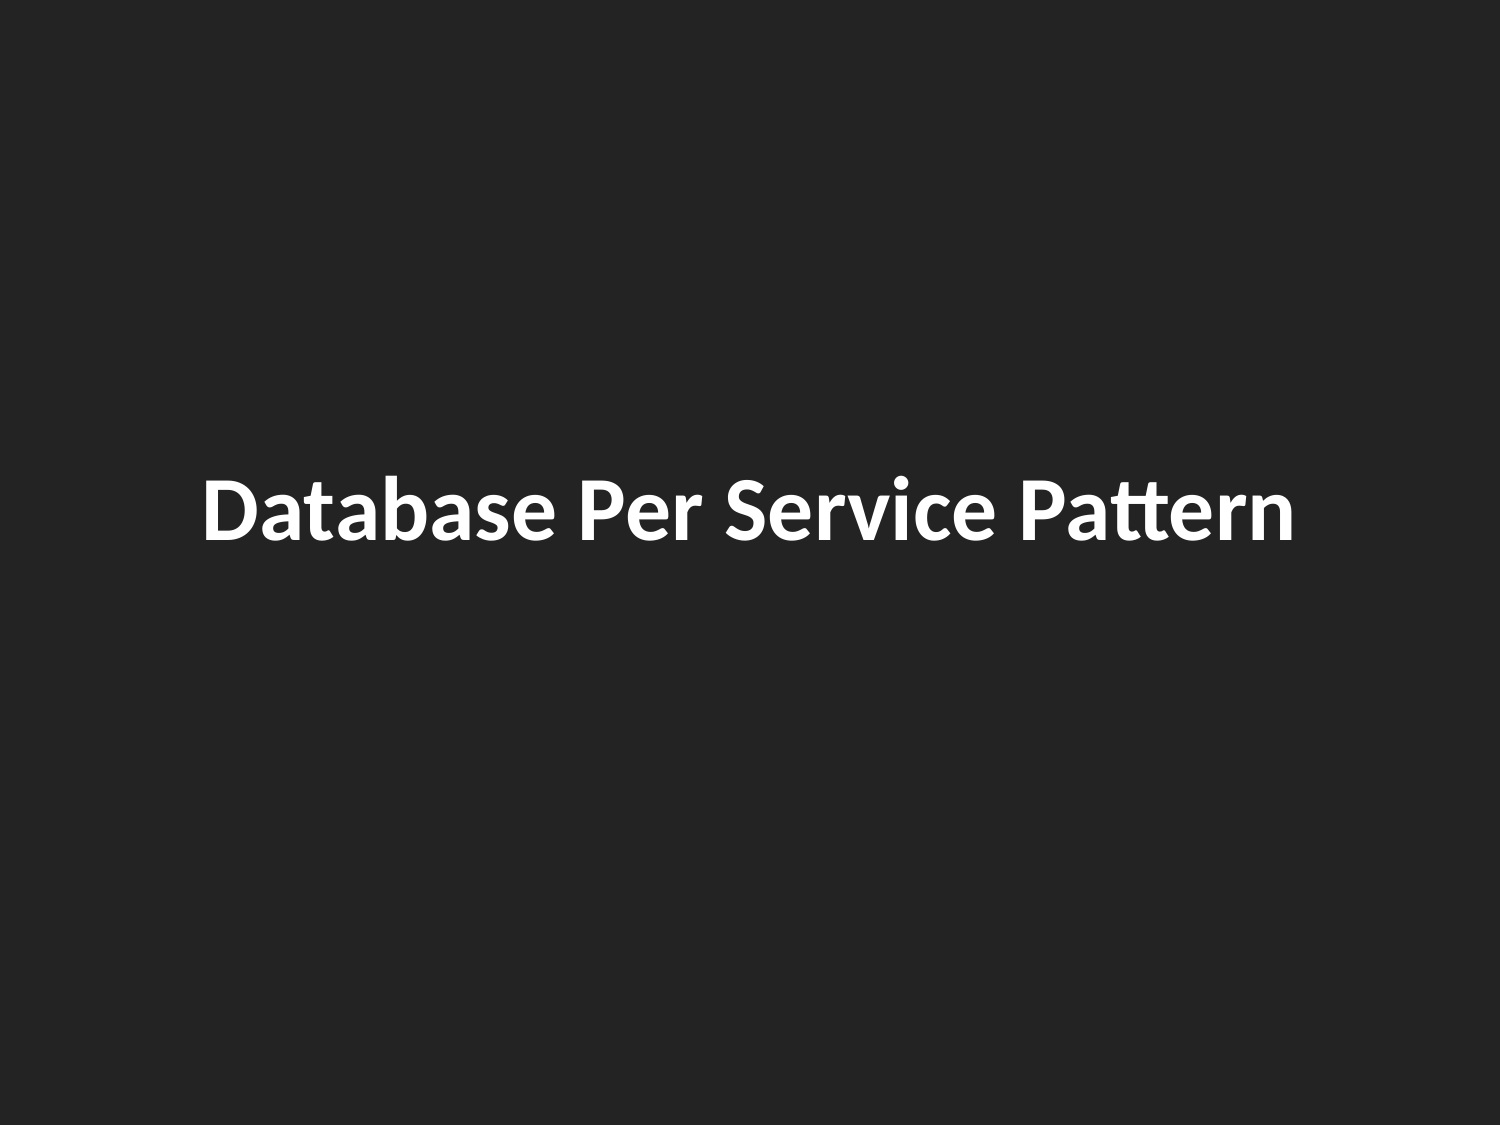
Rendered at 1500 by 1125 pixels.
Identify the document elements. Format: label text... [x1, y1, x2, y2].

title Database Per Service Pattern [75, 410, 1425, 598]
